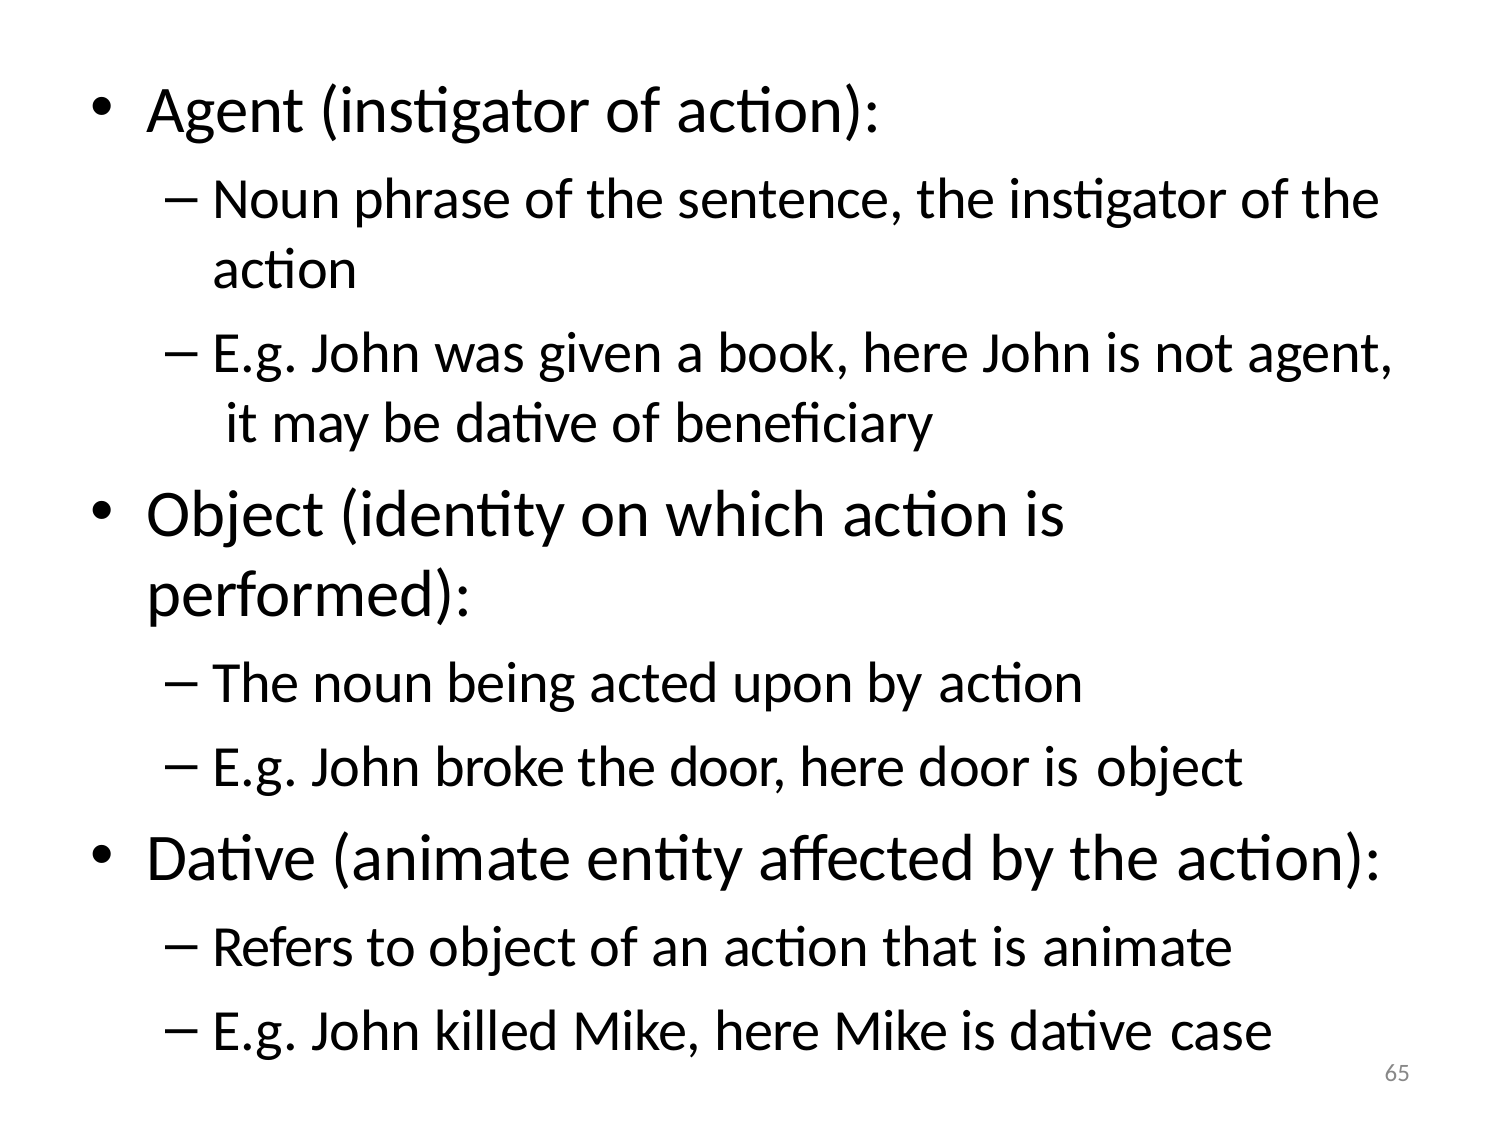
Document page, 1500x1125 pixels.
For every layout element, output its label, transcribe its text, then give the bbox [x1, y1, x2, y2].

slide_number 65 [1380, 1062, 1415, 1125]
text_box Agent (instigator of action): Noun phrase of the sentence, the instigator of the action E.g. John was given a book, here John is not agent, it may be dative of beneficiary Object (identity on which action is performed): The noun being acted upon by action E.g. John broke the door, here door is object Dative (animate entity affected by the action): Refers to object of an action that is animate E.g. John killed Mike, here Mike is dative case [87, 47, 1417, 1062]
